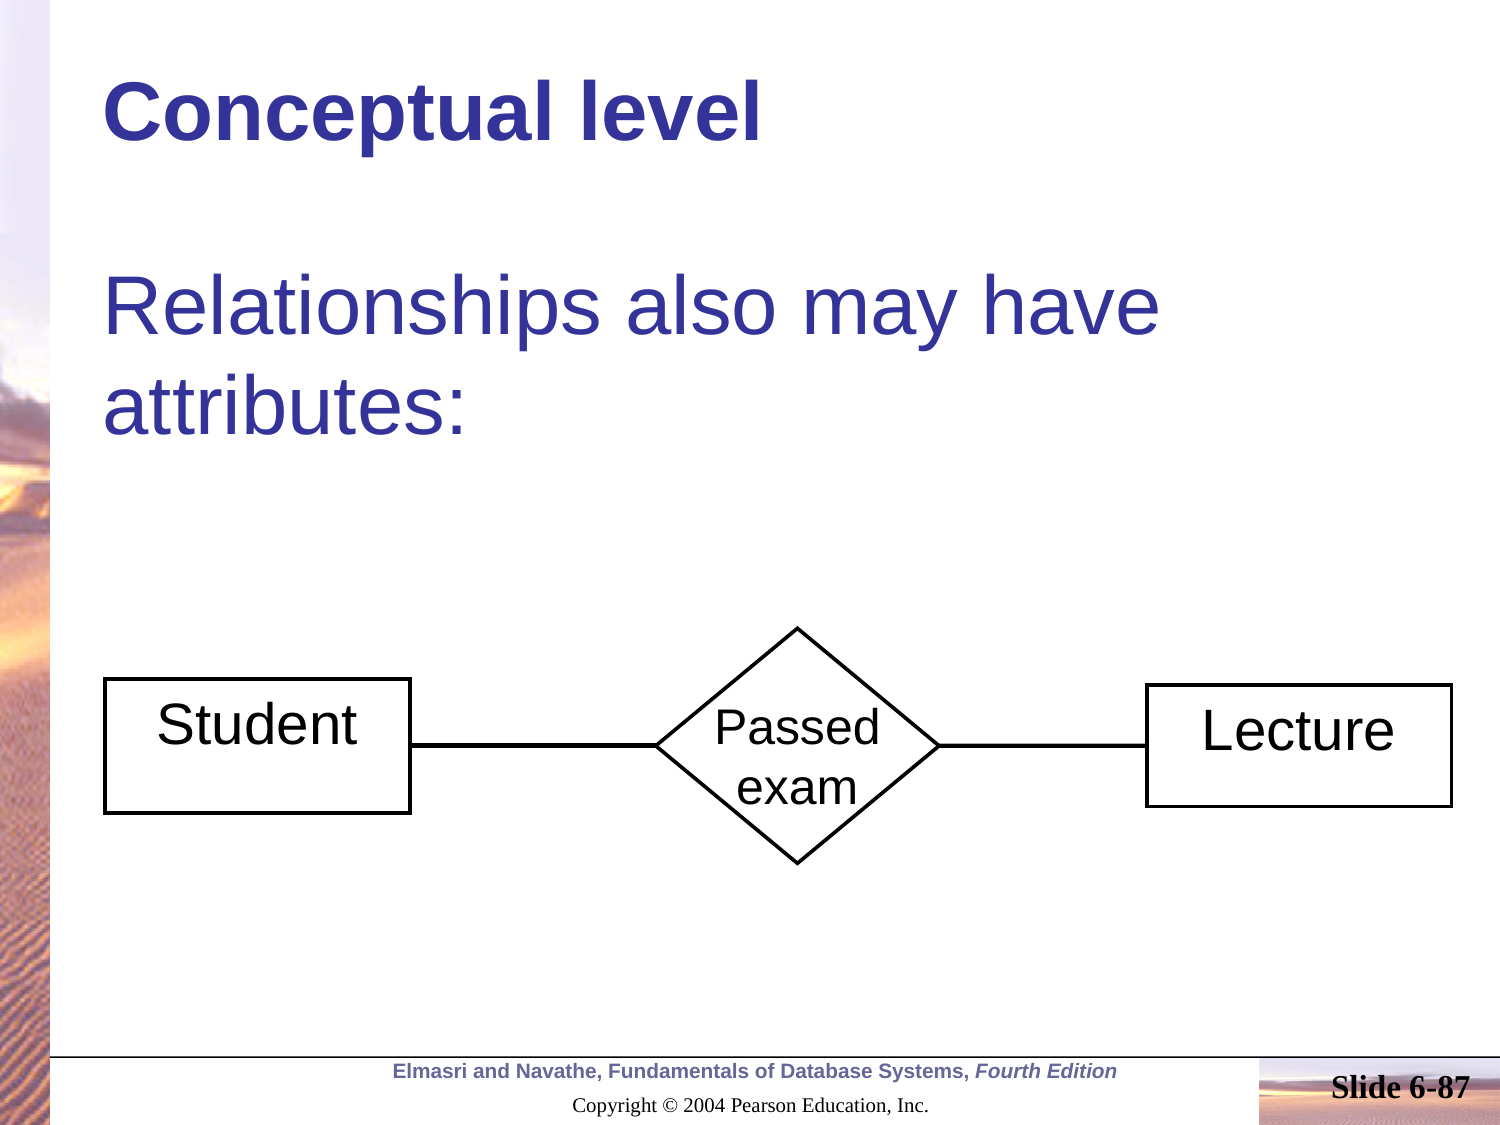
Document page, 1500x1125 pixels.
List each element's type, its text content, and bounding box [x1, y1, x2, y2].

slide_number Slide 6-87 [1210, 1058, 1486, 1112]
text_box Relationships also may have attributes: [87, 243, 1469, 497]
title Conceptual level [87, 50, 1469, 221]
picture [0, 0, 50, 1125]
picture [1259, 1058, 1500, 1125]
text_box Student [105, 678, 410, 813]
text_box Passed exam [656, 628, 939, 864]
text_box Lecture [1146, 684, 1452, 807]
